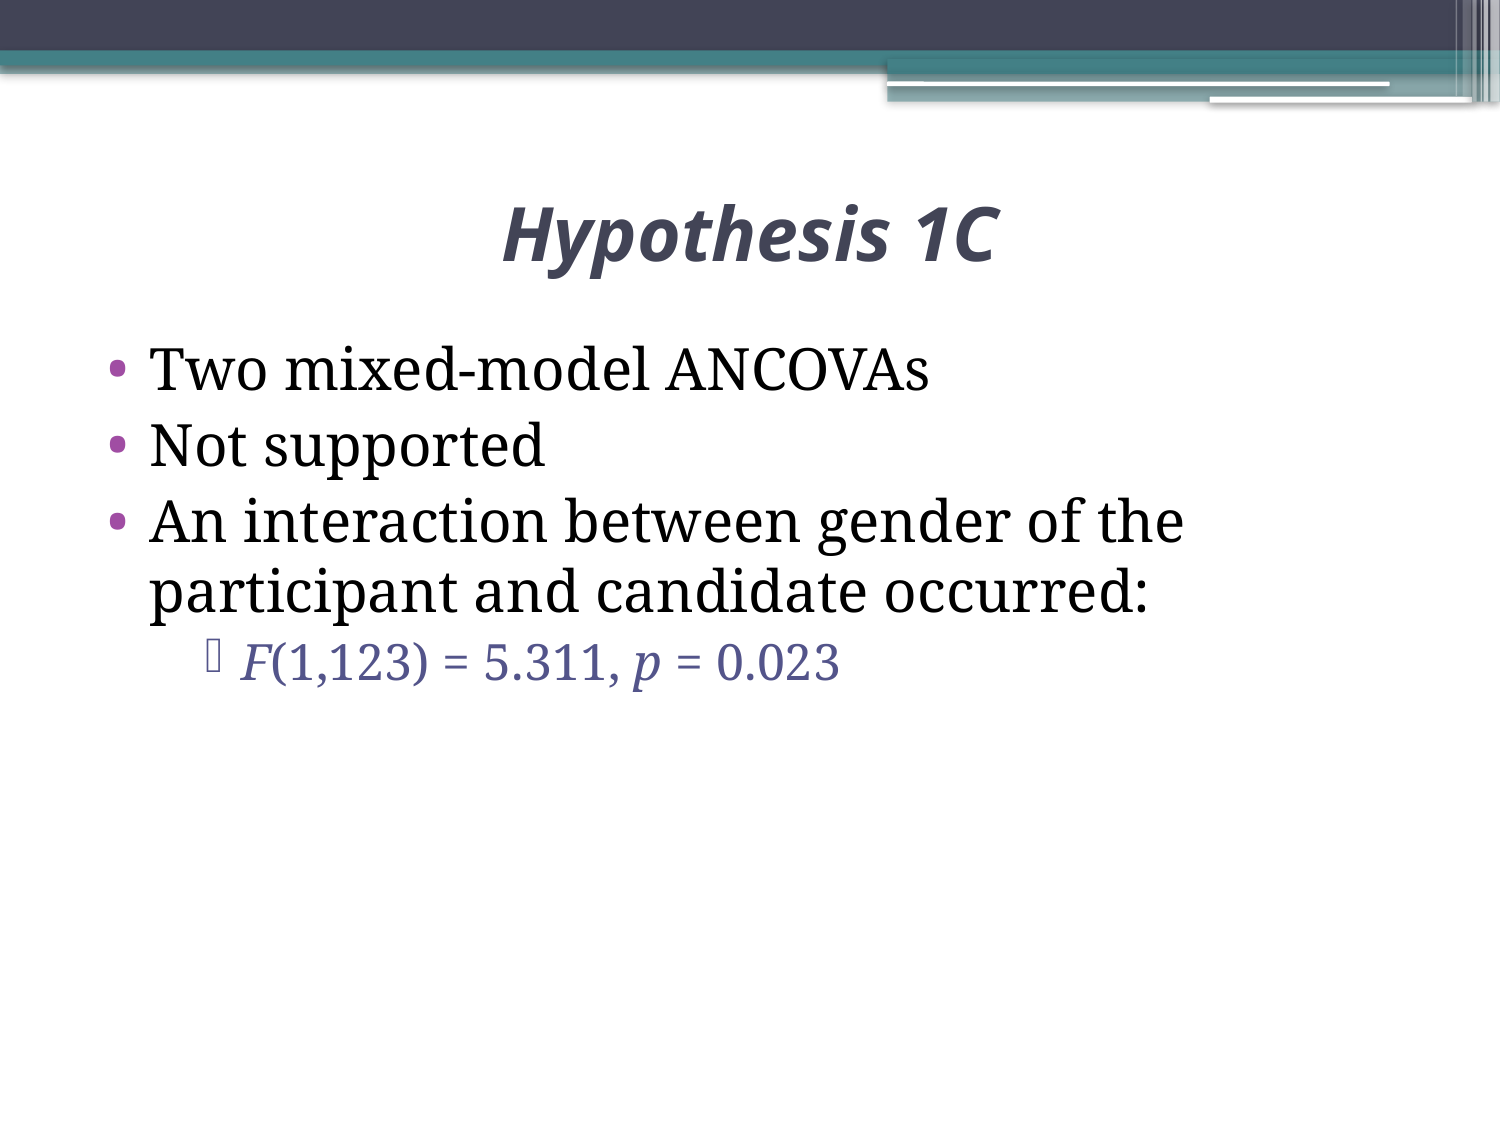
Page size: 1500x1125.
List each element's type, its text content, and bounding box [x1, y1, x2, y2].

list Two mixed-model ANCOVAs Not supported An interaction between gender of the participant and candidate occurred: F(1,123) = 5.311, p = 0.023 [75, 324, 1425, 1035]
title Hypothesis 1C [75, 99, 1425, 324]
